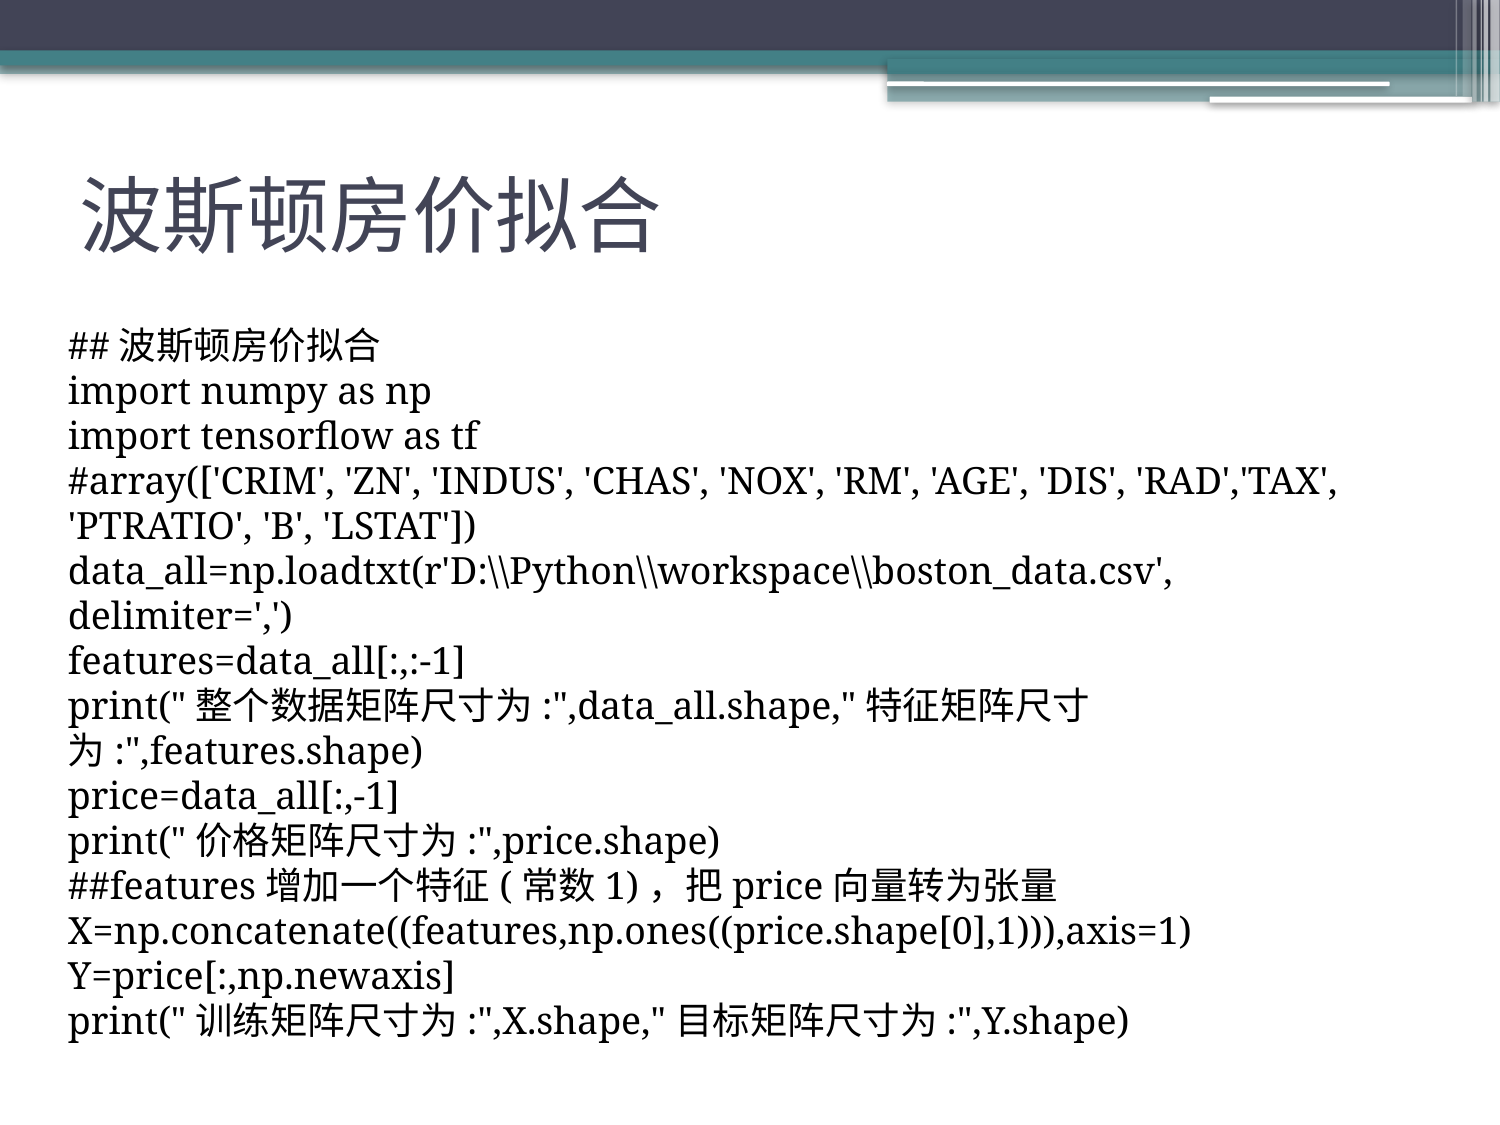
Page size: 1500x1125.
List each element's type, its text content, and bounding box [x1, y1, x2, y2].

title 波斯顿房价拟合 [64, 125, 1415, 301]
text_box ##波斯顿房价拟合 import numpy as np import tensorflow as tf #array(['CRIM', 'ZN', 'INDUS', 'CHAS', 'NOX', 'RM', 'AGE', 'DIS', 'RAD','TAX', 'PTRATIO', 'B', 'LSTAT']) data_all=np.loadtxt(r'D:\\Python\\workspace\\boston_data.csv', delimiter=',') features=data_all[:,:-1] print("整个数据矩阵尺寸为:",data_all.shape,"特征矩阵尺寸为:",features.shape) price=data_all[:,-1] print("价格矩阵尺寸为:",price.shape) ##features增加一个特征(常数1)，把price向量转为张量 X=np.concatenate((features,np.ones((price.shape[0],1))),axis=1) Y=price[:,np.newaxis] print("训练矩阵尺寸为:",X.shape,"目标矩阵尺寸为:",Y.shape) [53, 314, 1400, 1050]
